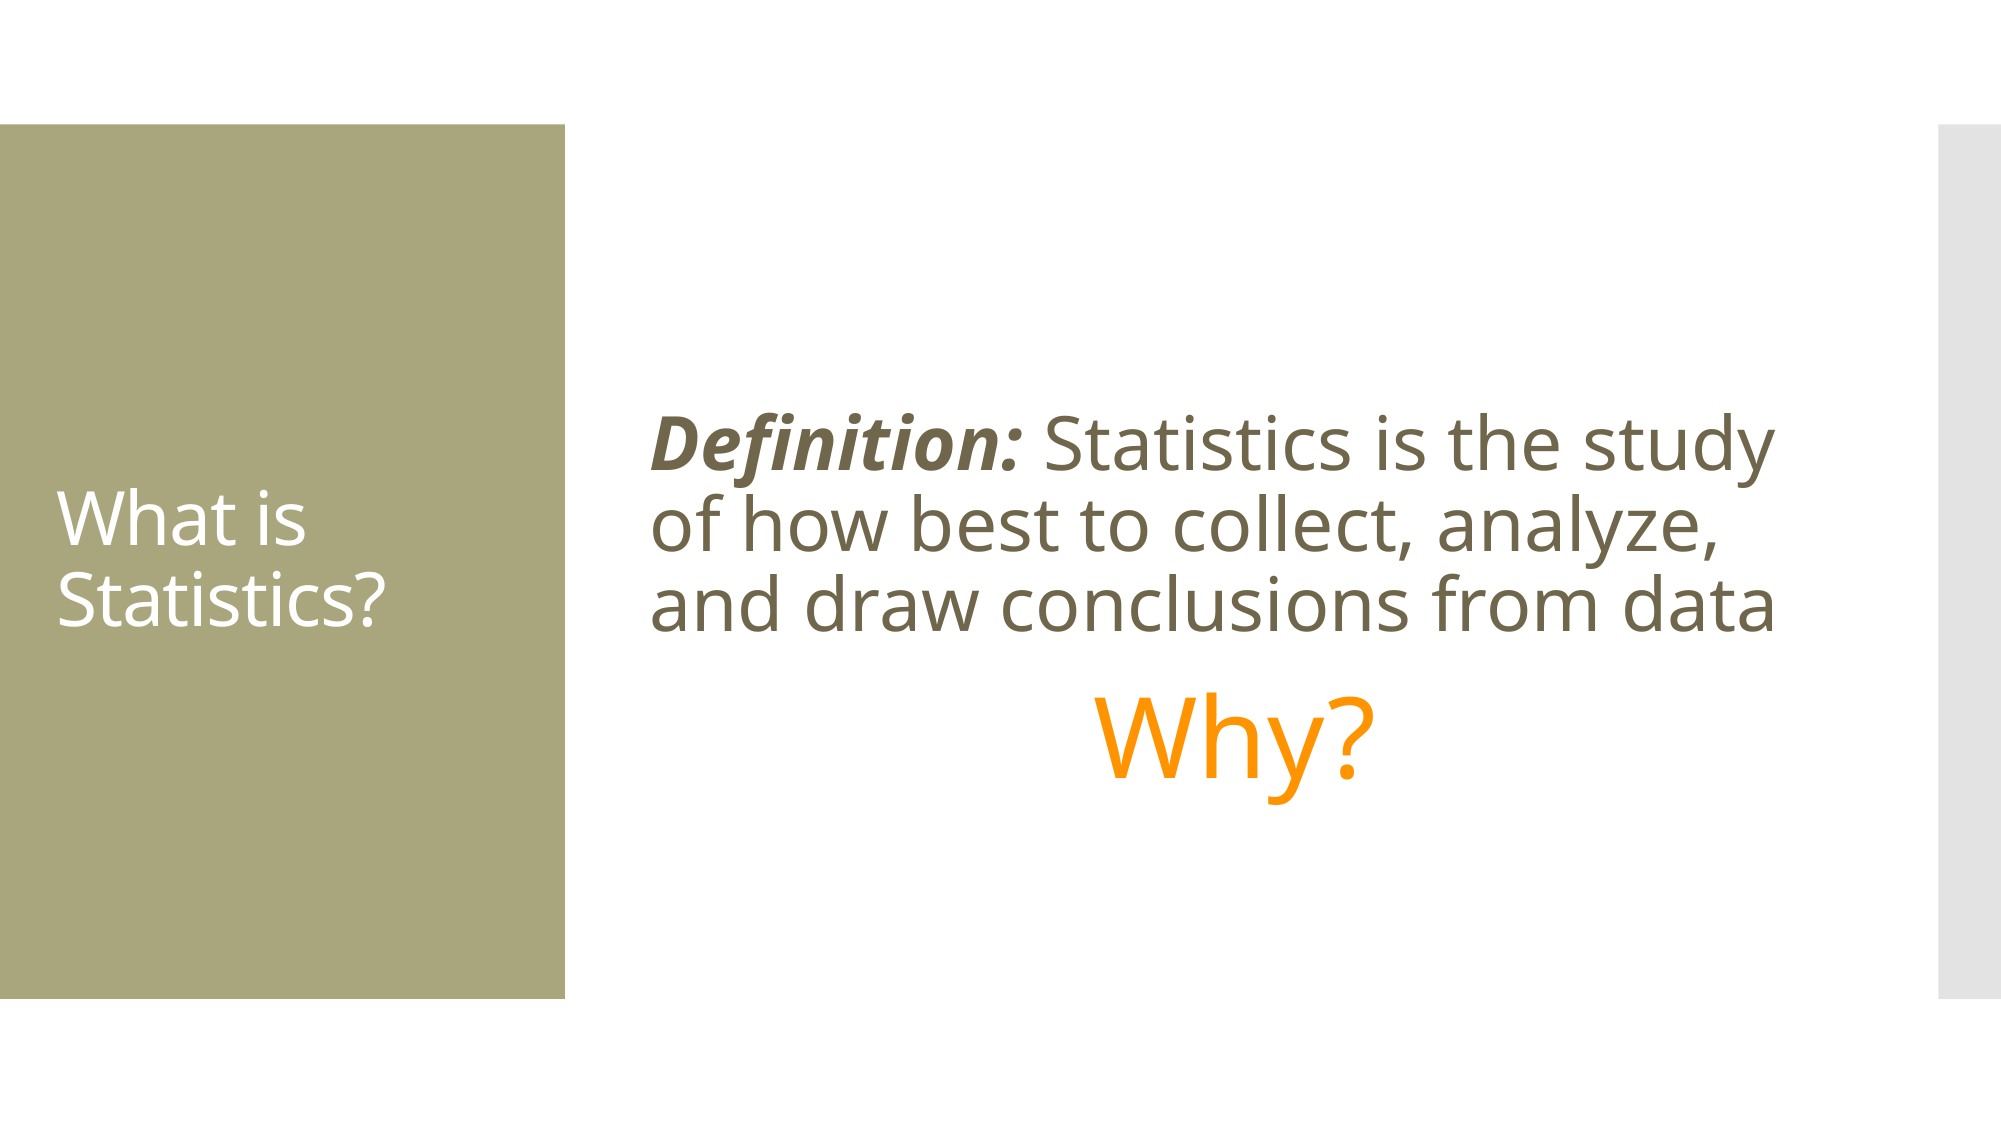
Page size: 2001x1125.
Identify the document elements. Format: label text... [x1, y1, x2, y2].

title What is Statistics? [41, 184, 525, 940]
list Definition: Statistics is the study of how best to collect, analyze, and draw conclusions from data [634, 141, 1835, 982]
text_box Why? [1078, 659, 1391, 809]
